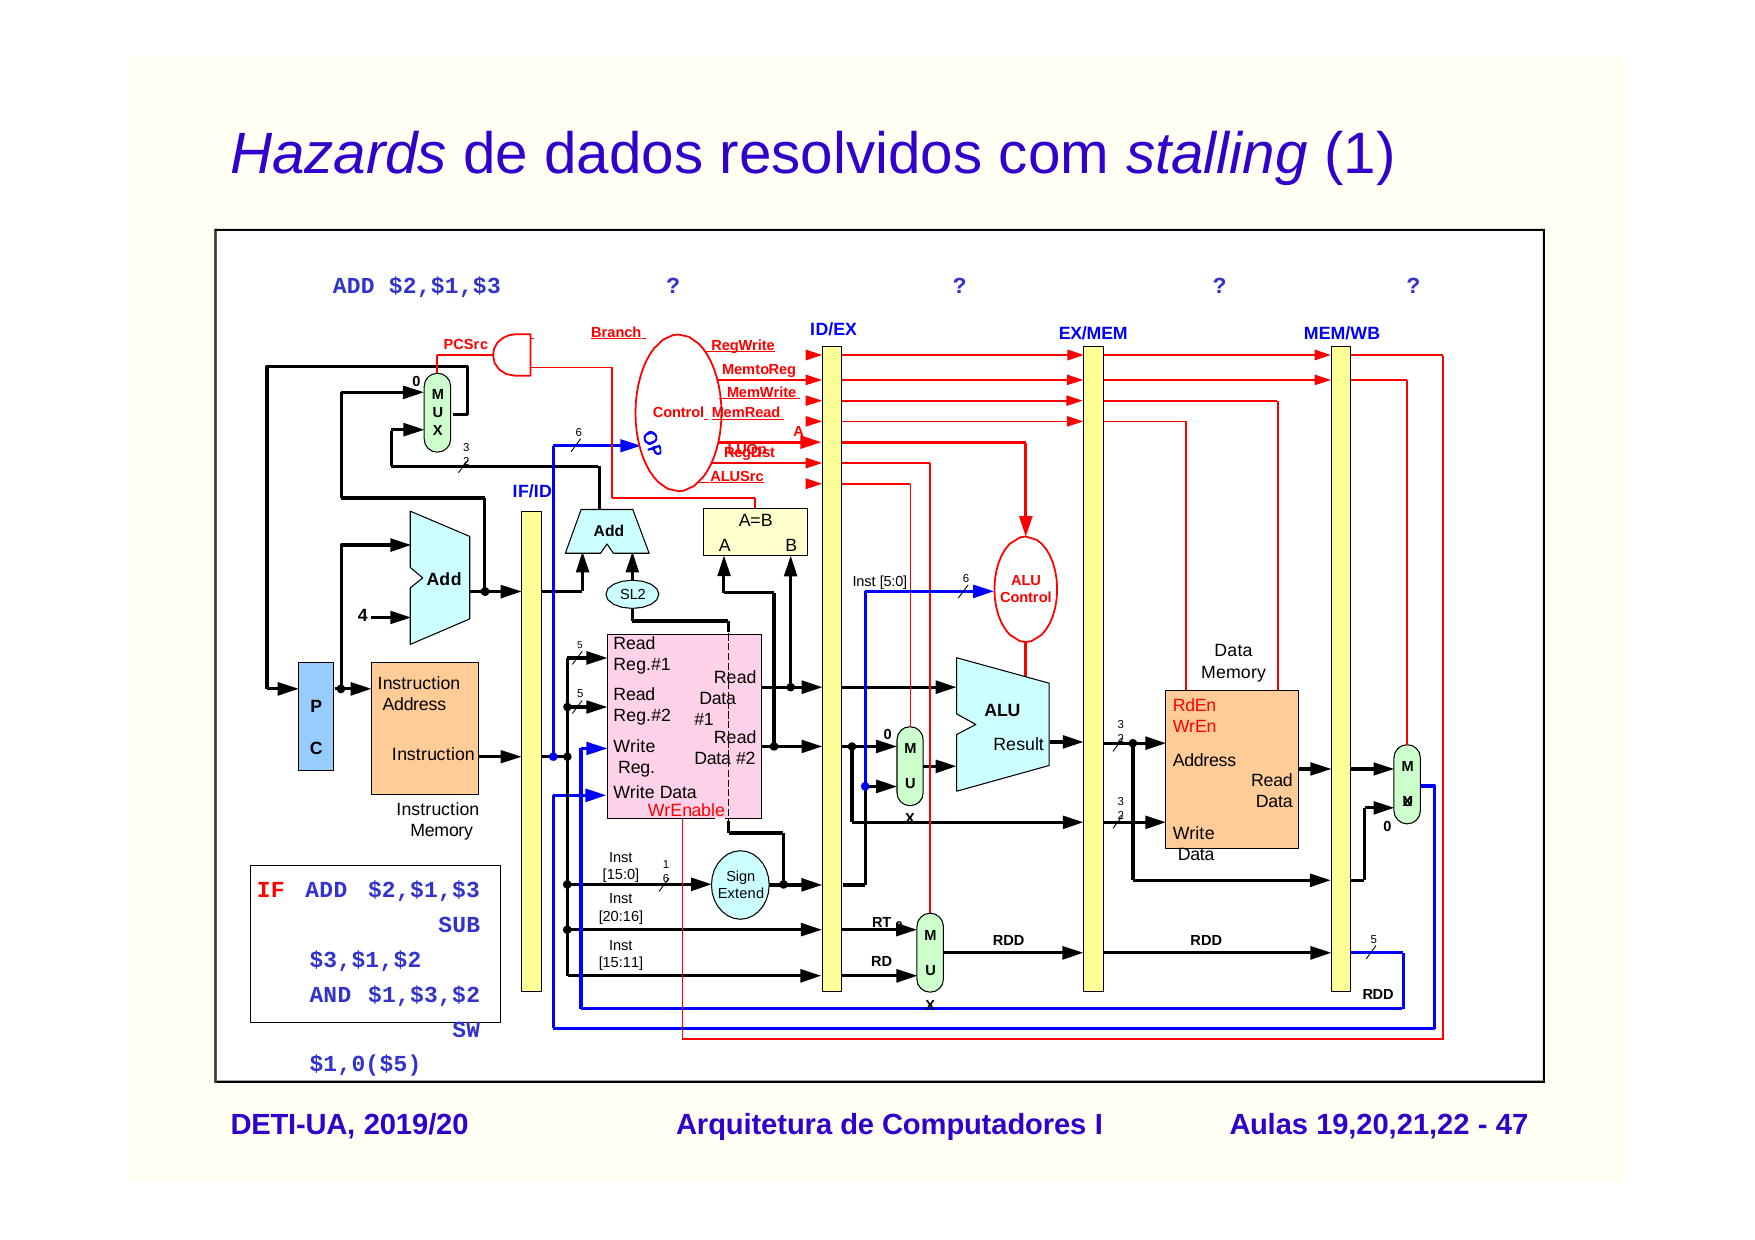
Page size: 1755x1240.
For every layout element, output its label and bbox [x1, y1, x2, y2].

text_box [950, 267, 970, 298]
footer [673, 1109, 1107, 1240]
title [228, 113, 1399, 323]
slide_number [1211, 1109, 1533, 1240]
text_box [1210, 267, 1230, 298]
text_box [330, 267, 505, 298]
text_box [664, 267, 683, 298]
slide_number [228, 1109, 473, 1240]
text_box [214, 228, 1545, 1083]
